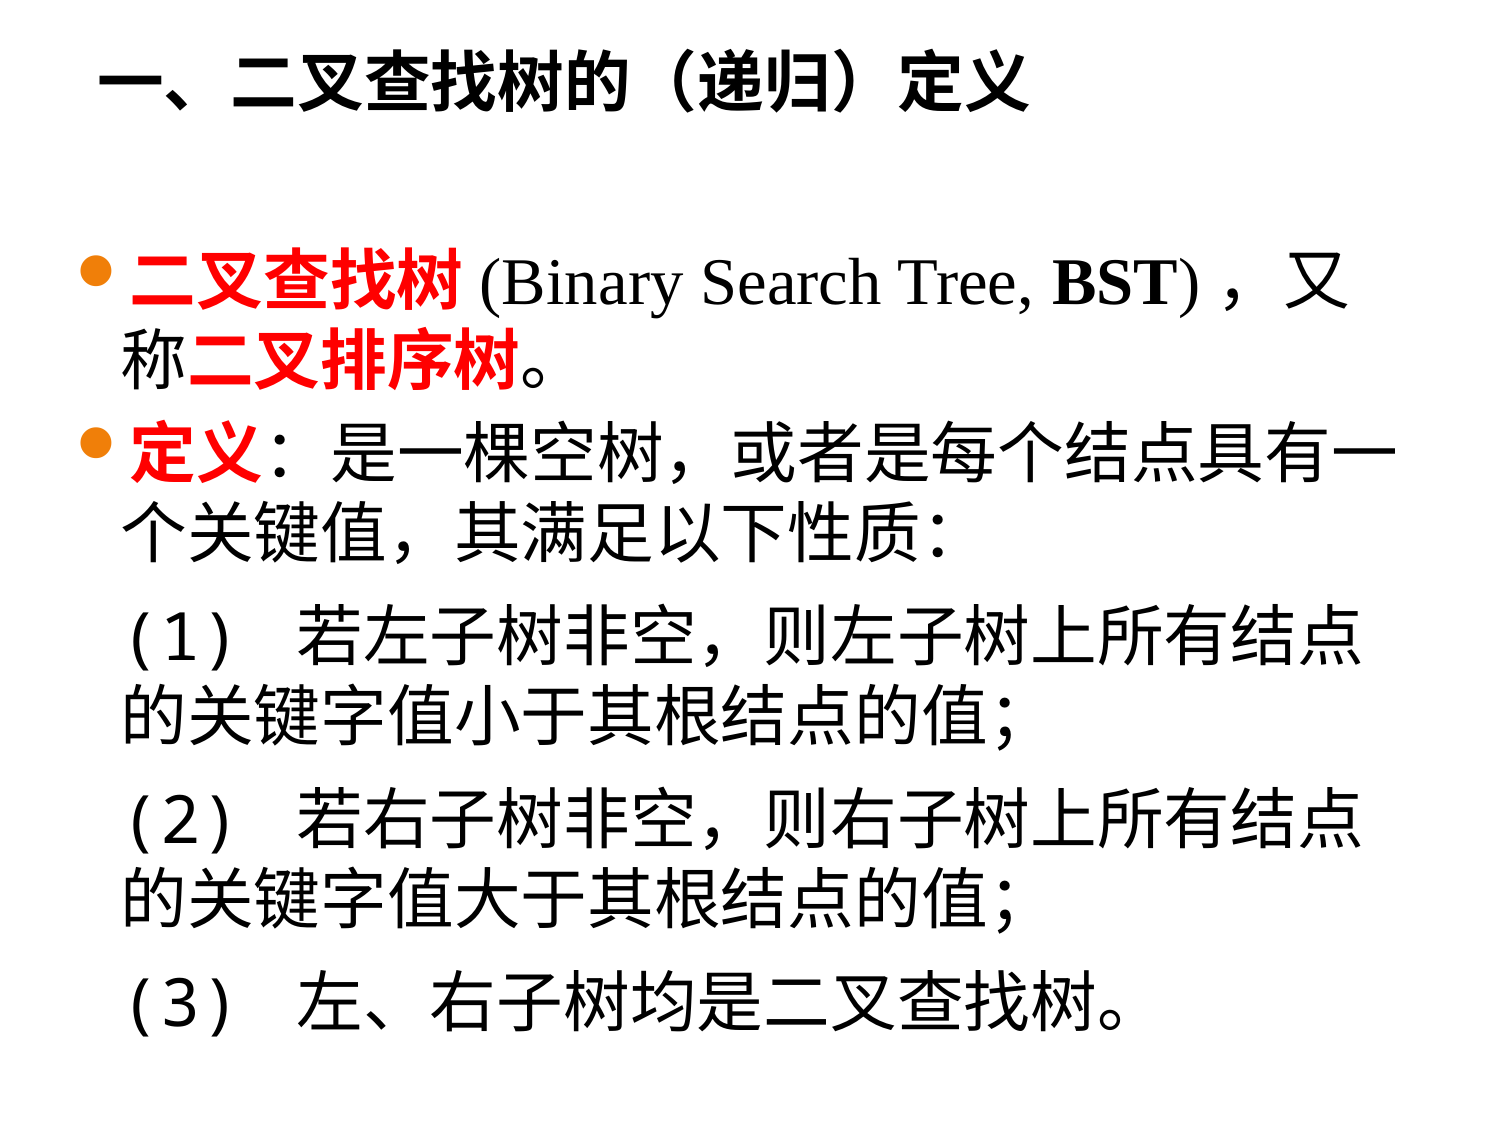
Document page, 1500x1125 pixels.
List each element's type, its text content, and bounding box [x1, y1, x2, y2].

title 一、二叉查找树的（递归）定义 [82, 35, 1316, 126]
text_box 二叉查找树(Binary Search Tree, BST)，又称二叉排序树。 定义：是一棵空树，或者是每个结点具有一个关键值，其满足以下性质： (1) 若左子树非空，则左子树上所有结点的关键字值小于其根结点的值； (2) 若右子树非空，则右子树上所有结点的关键字值大于其根结点的值； (3) 左、右子树均是二叉查找树。 [46, 222, 1418, 1125]
